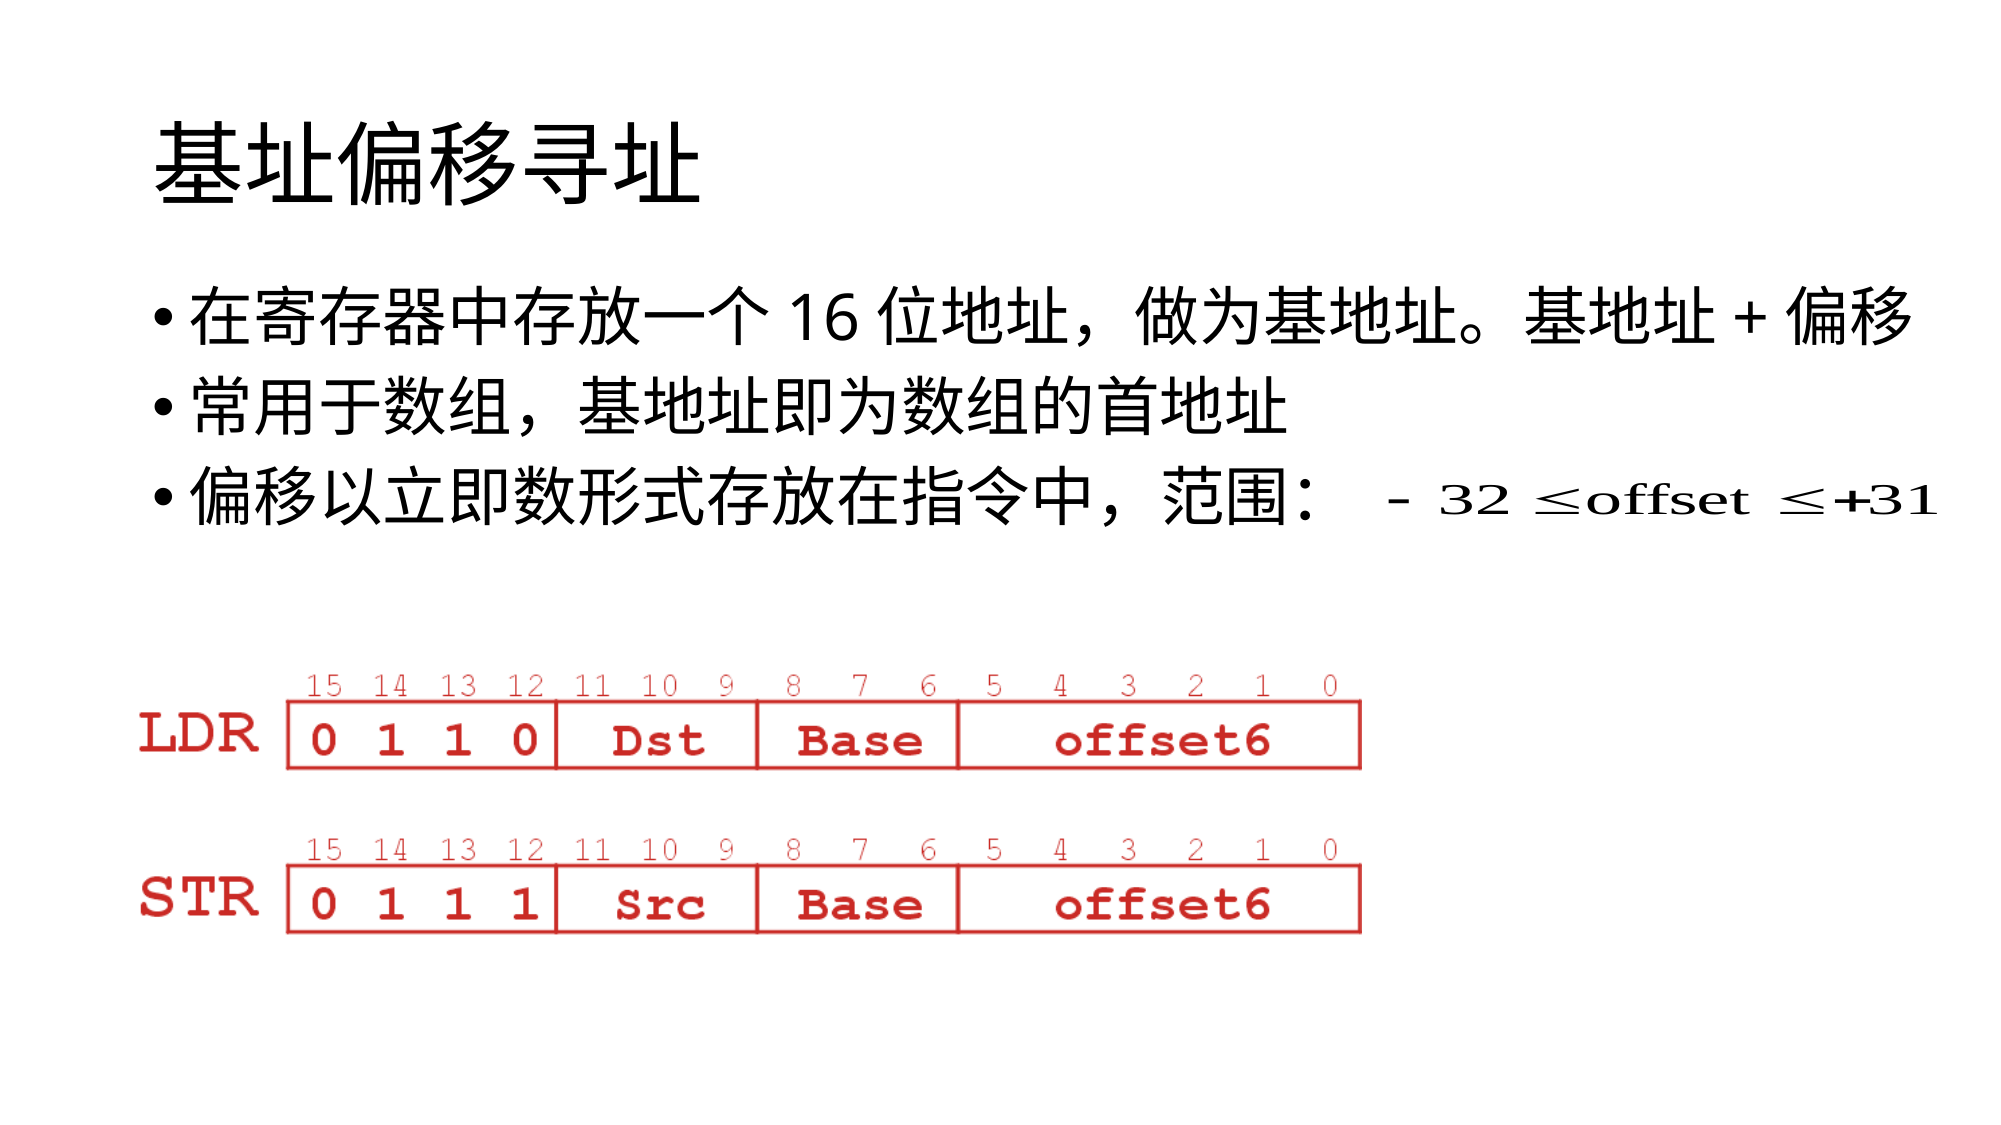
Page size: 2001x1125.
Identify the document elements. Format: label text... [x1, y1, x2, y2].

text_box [1375, 474, 1948, 600]
picture [137, 832, 1362, 944]
picture [137, 668, 1362, 780]
title 基址偏移寻址 [137, 59, 1863, 277]
list 在寄存器中存放一个16位地址，做为基地址。基地址+偏移 常用于数组，基地址即为数组的首地址 偏移以立即数形式存放在指令中，范围： [137, 277, 1977, 563]
